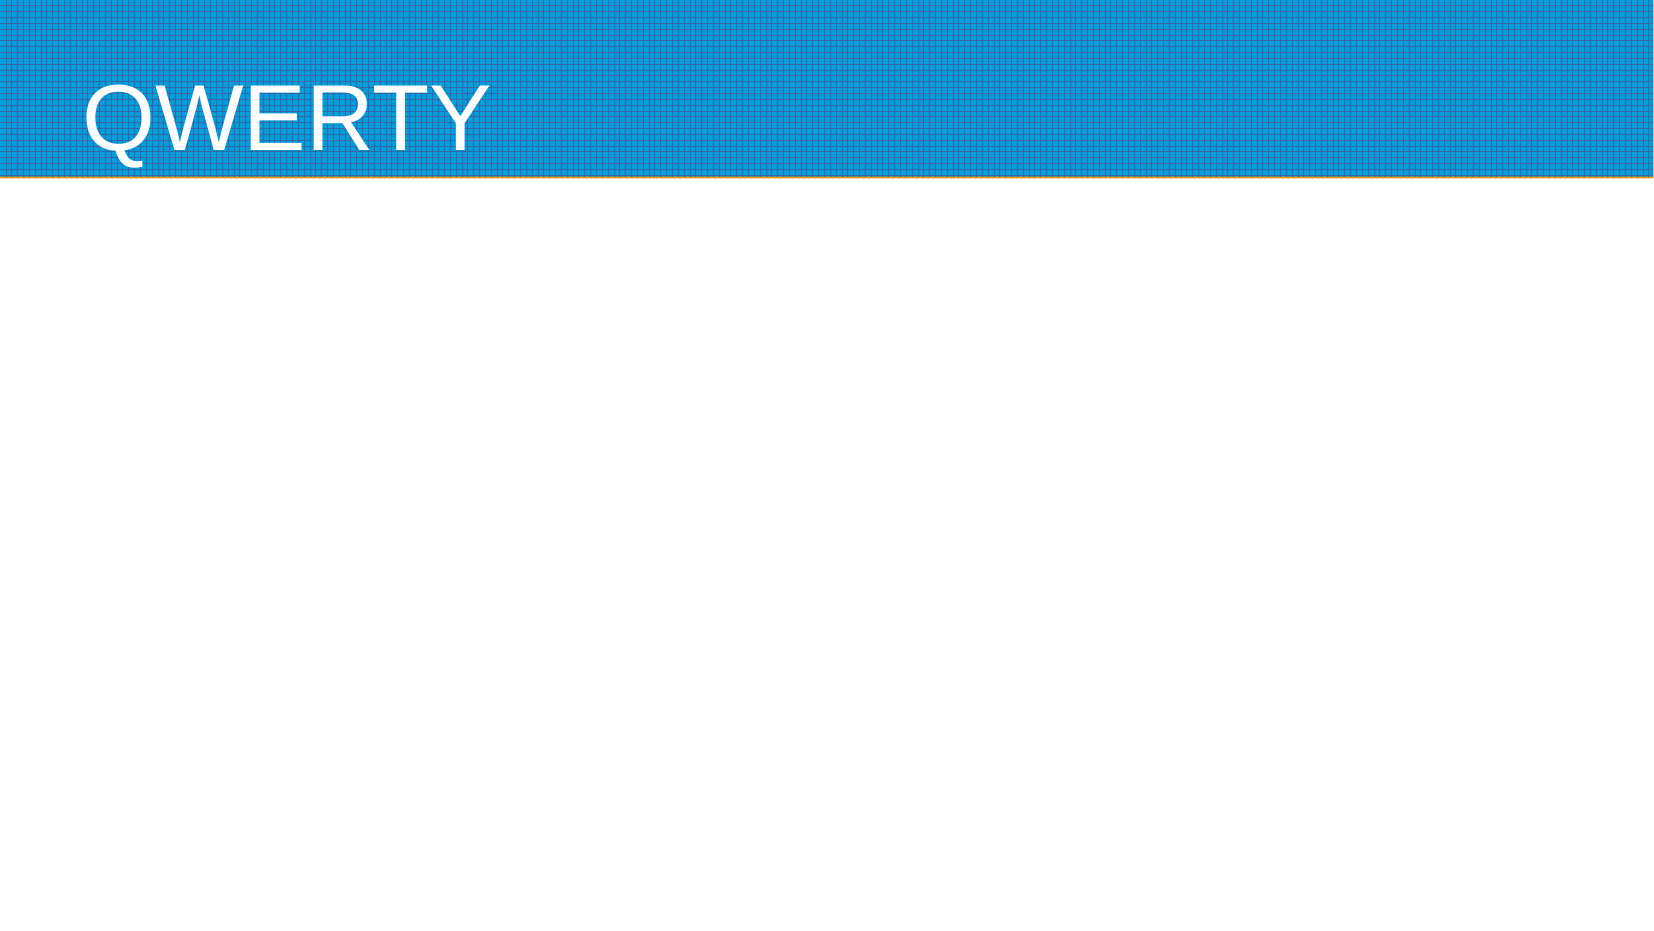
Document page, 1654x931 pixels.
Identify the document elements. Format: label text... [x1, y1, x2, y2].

picture [0, 179, 1654, 931]
text_box QWERTY [82, 14, 1571, 170]
